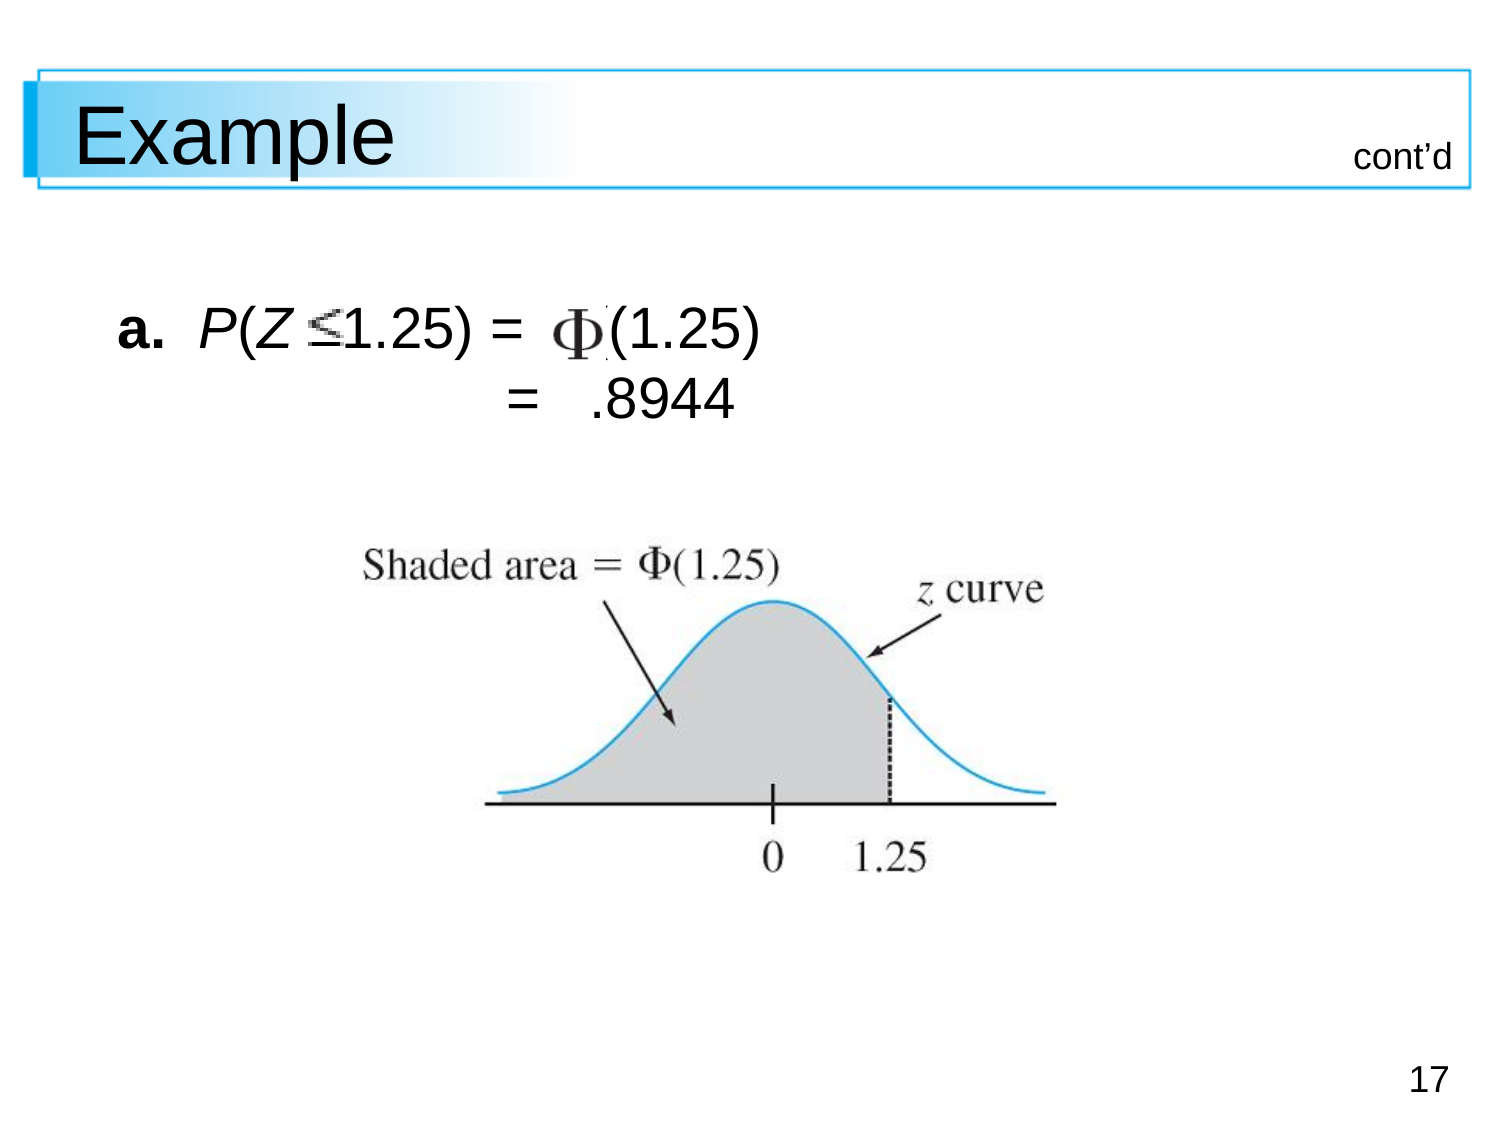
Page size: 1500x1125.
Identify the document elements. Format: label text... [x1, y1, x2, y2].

title Example [58, 37, 1409, 225]
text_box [299, 299, 349, 350]
picture [1409, 62, 1476, 200]
text_box a. P(Z 1.25) = ((1.25) = .8944 [102, 283, 778, 508]
picture [549, 299, 606, 365]
text_box cont’d [1338, 124, 1468, 185]
picture [349, 524, 1086, 879]
picture [14, 62, 58, 200]
